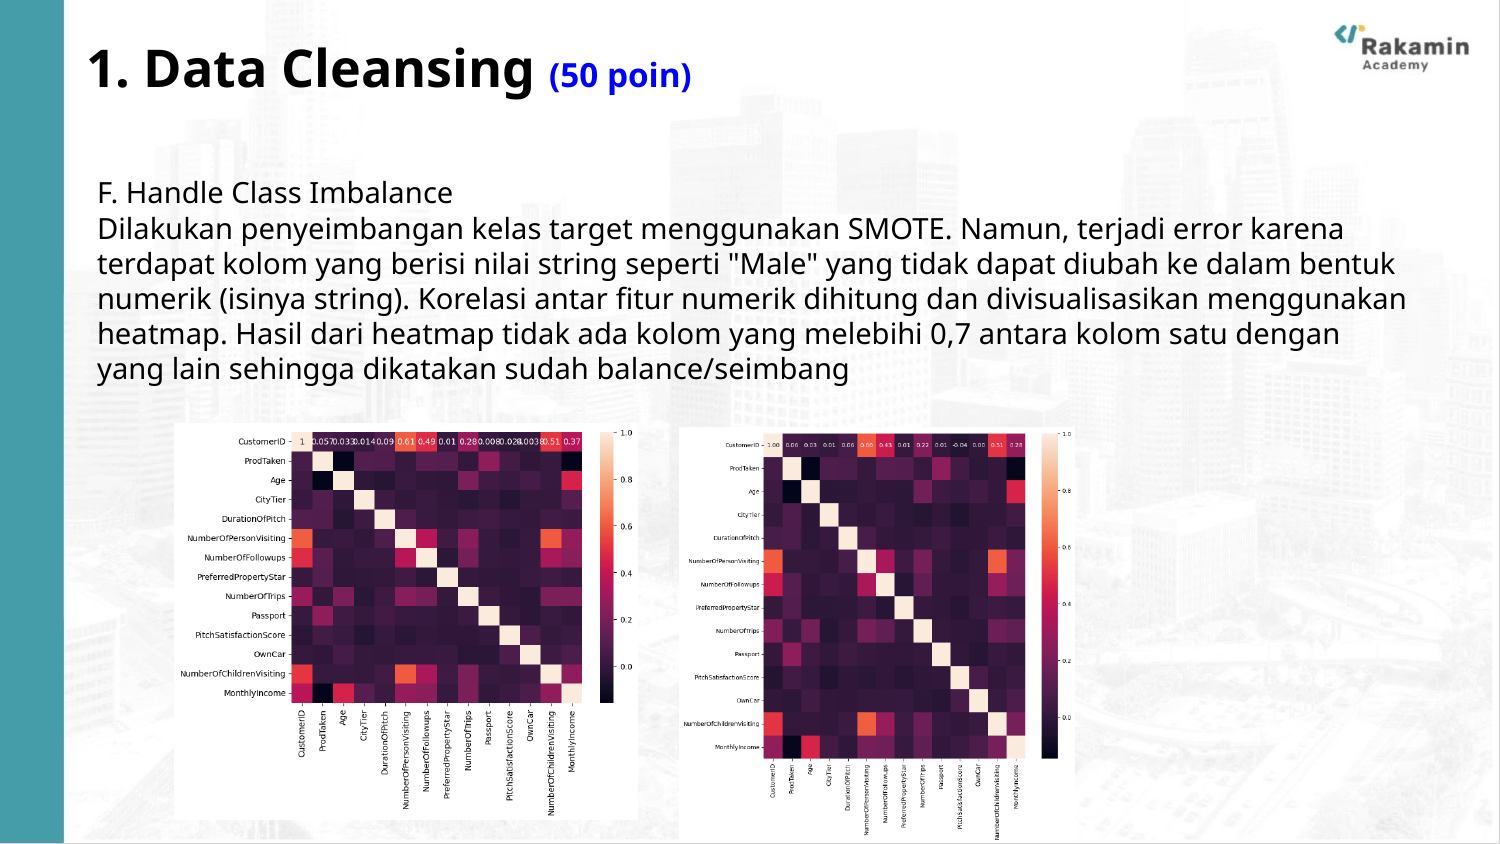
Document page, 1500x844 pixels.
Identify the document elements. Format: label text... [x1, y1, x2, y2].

text_box F. Handle Class Imbalance Dilakukan penyeimbangan kelas target menggunakan SMOTE. Namun, terjadi error karena terdapat kolom yang berisi nilai string seperti "Male" yang tidak dapat diubah ke dalam bentuk numerik (isinya string). Korelasi antar fitur numerik dihitung dan divisualisasikan menggunakan heatmap. Hasil dari heatmap tidak ada kolom yang melebihi 0,7 antara kolom satu dengan yang lain sehingga dikatakan sudah balance/seimbang [85, 171, 1415, 386]
picture [0, 0, 1500, 844]
title 1. Data Cleansing (50 poin) [84, 32, 728, 177]
